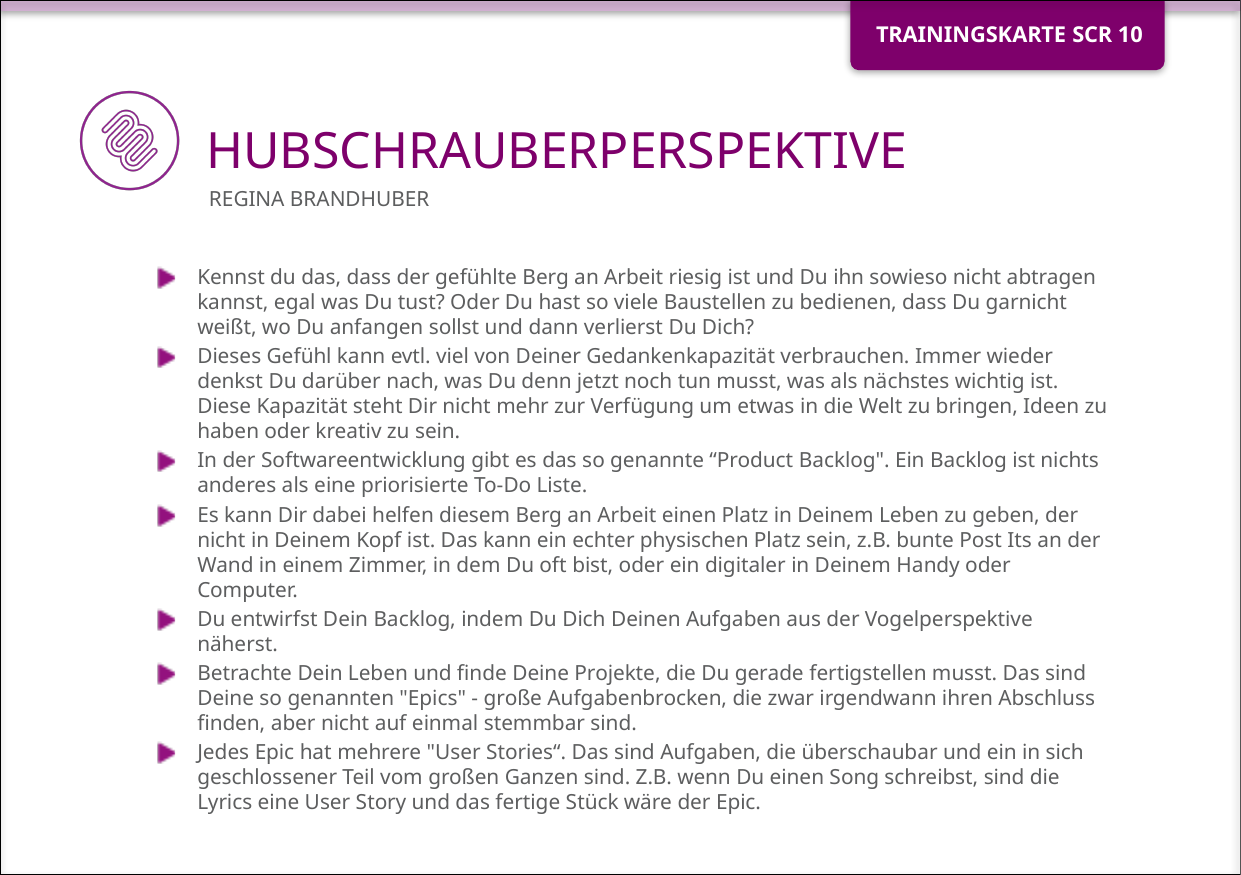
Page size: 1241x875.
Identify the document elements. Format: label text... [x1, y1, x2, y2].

list Kennst du das, dass der gefühlte Berg an Arbeit riesig ist und Du ihn sowieso nicht abtragen kannst, egal was Du tust? Oder Du hast so viele Baustellen zu bedienen, dass Du garnicht weißt, wo Du anfangen sollst und dann verlierst Du Dich? Dieses Gefühl kann evtl. viel von Deiner Gedankenkapazität verbrauchen. Immer wieder denkst Du darüber nach, was Du denn jetzt noch tun musst, was als nächstes wichtig ist. Diese Kapazität steht Dir nicht mehr zur Verfügung um etwas in die Welt zu bringen, Ideen zu haben oder kreativ zu sein. In der Softwareentwicklung gibt es das so genannte “Product Backlog". Ein Backlog ist nichts anderes als eine priorisierte To-Do Liste. Es kann Dir dabei helfen diesem Berg an Arbeit einen Platz in Deinem Leben zu geben, der nicht in Deinem Kopf ist. Das kann ein echter physischen Platz sein, z.B. bunte Post Its an der Wand in einem Zimmer, in dem Du oft bist, oder ein digitaler in Deinem Handy oder Computer. Du entwirfst Dein Backlog, indem Du Dich Deinen Aufgaben aus der Vogelperspektive näherst. Betrachte Dein Leben und finde Deine Projekte, die Du gerade fertigstellen musst. Das sind Deine so genannten "Epics" - große Aufgabenbrocken, die zwar irgendwann ihren Abschluss finden, aber nicht auf einmal stemmbar sind. Jedes Epic hat mehrere "User Stories“. Das sind Aufgaben, die überschaubar und ein in sich geschlossener Teil vom großen Ganzen sind. Z.B. wenn Du einen Song schreibst, sind die Lyrics eine User Story und das fertige Stück wäre der Epic. [140, 257, 1128, 772]
subtitle Regina Brandhuber [195, 178, 1065, 256]
title HUBSCHRAUBERPERSPEKTIVE [191, 111, 1026, 187]
